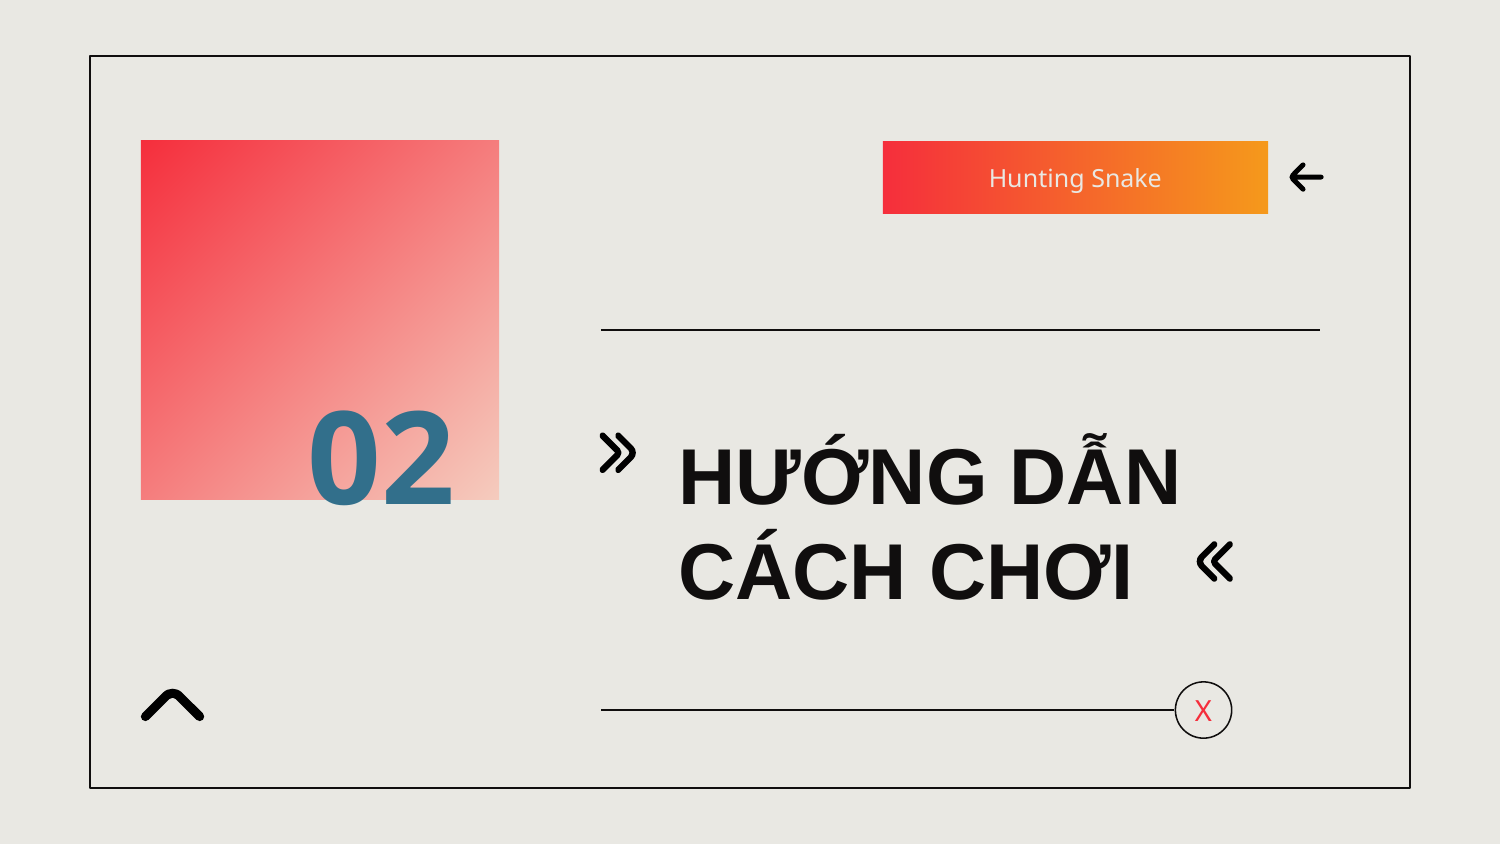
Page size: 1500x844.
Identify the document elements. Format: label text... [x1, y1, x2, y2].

text_box [1183, 681, 1224, 690]
title 02 [219, 383, 545, 522]
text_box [600, 433, 636, 472]
text_box [1289, 162, 1324, 192]
text_box [140, 688, 205, 722]
text_box [140, 140, 500, 500]
title HƯỚNG DẪN CÁCH CHƠI [663, 405, 1383, 635]
text_box X [1163, 690, 1244, 730]
text_box [1183, 730, 1224, 739]
text_box [882, 141, 1269, 214]
text_box Hunting Snake [934, 159, 1217, 196]
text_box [1197, 542, 1232, 581]
